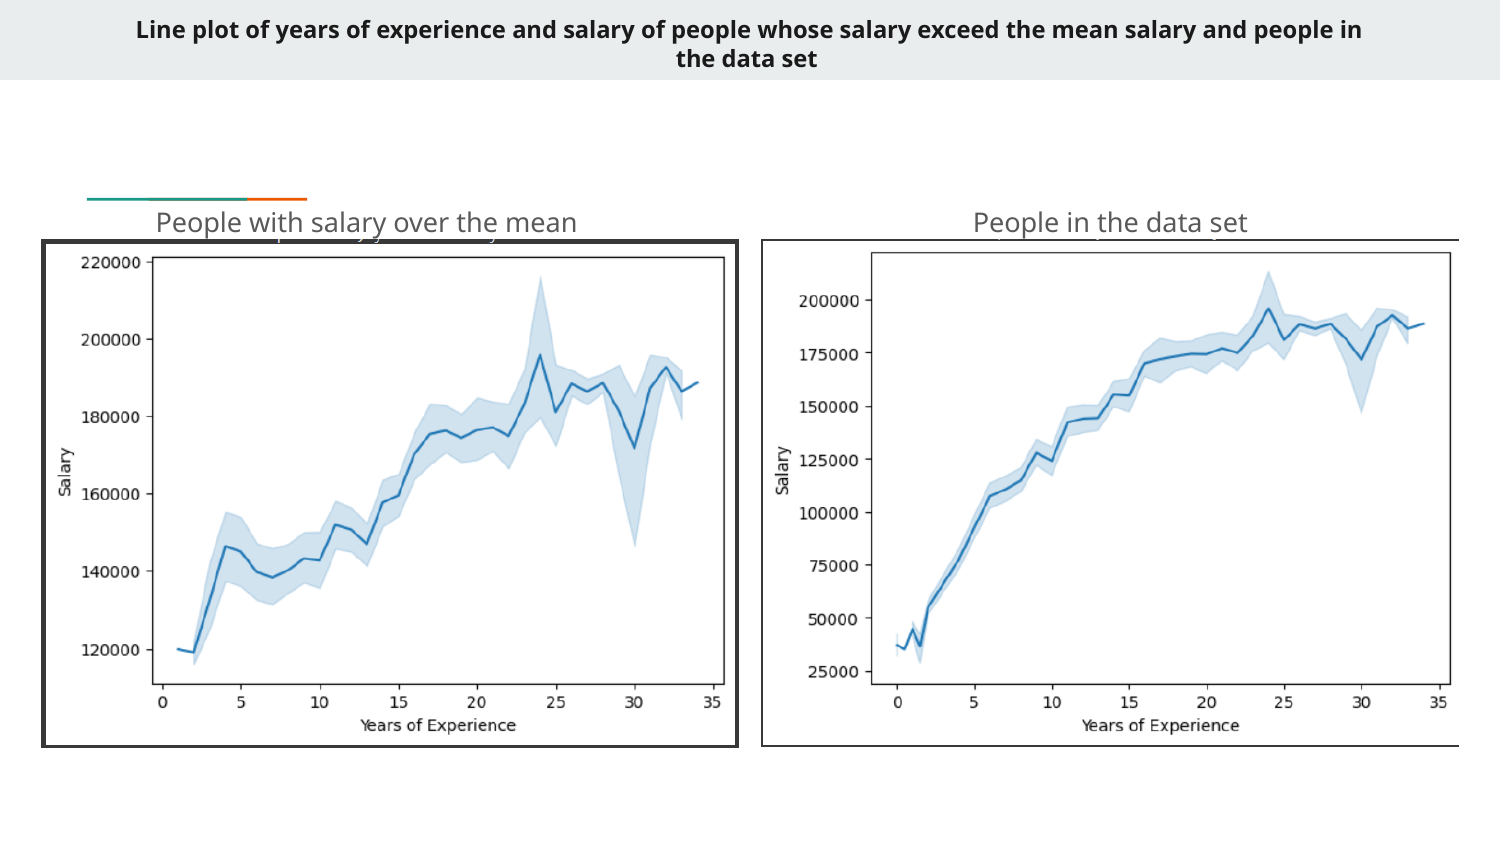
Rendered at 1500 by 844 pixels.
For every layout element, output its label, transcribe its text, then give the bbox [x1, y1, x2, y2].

text_box People with salary over the mean salary [140, 190, 640, 237]
title Line plot of years of experience and salary of people whose salary exceed the mean salary and people in the data set [119, 0, 1381, 88]
picture [41, 239, 739, 748]
text_box People in the data set [864, 190, 1357, 237]
picture [761, 239, 1459, 747]
